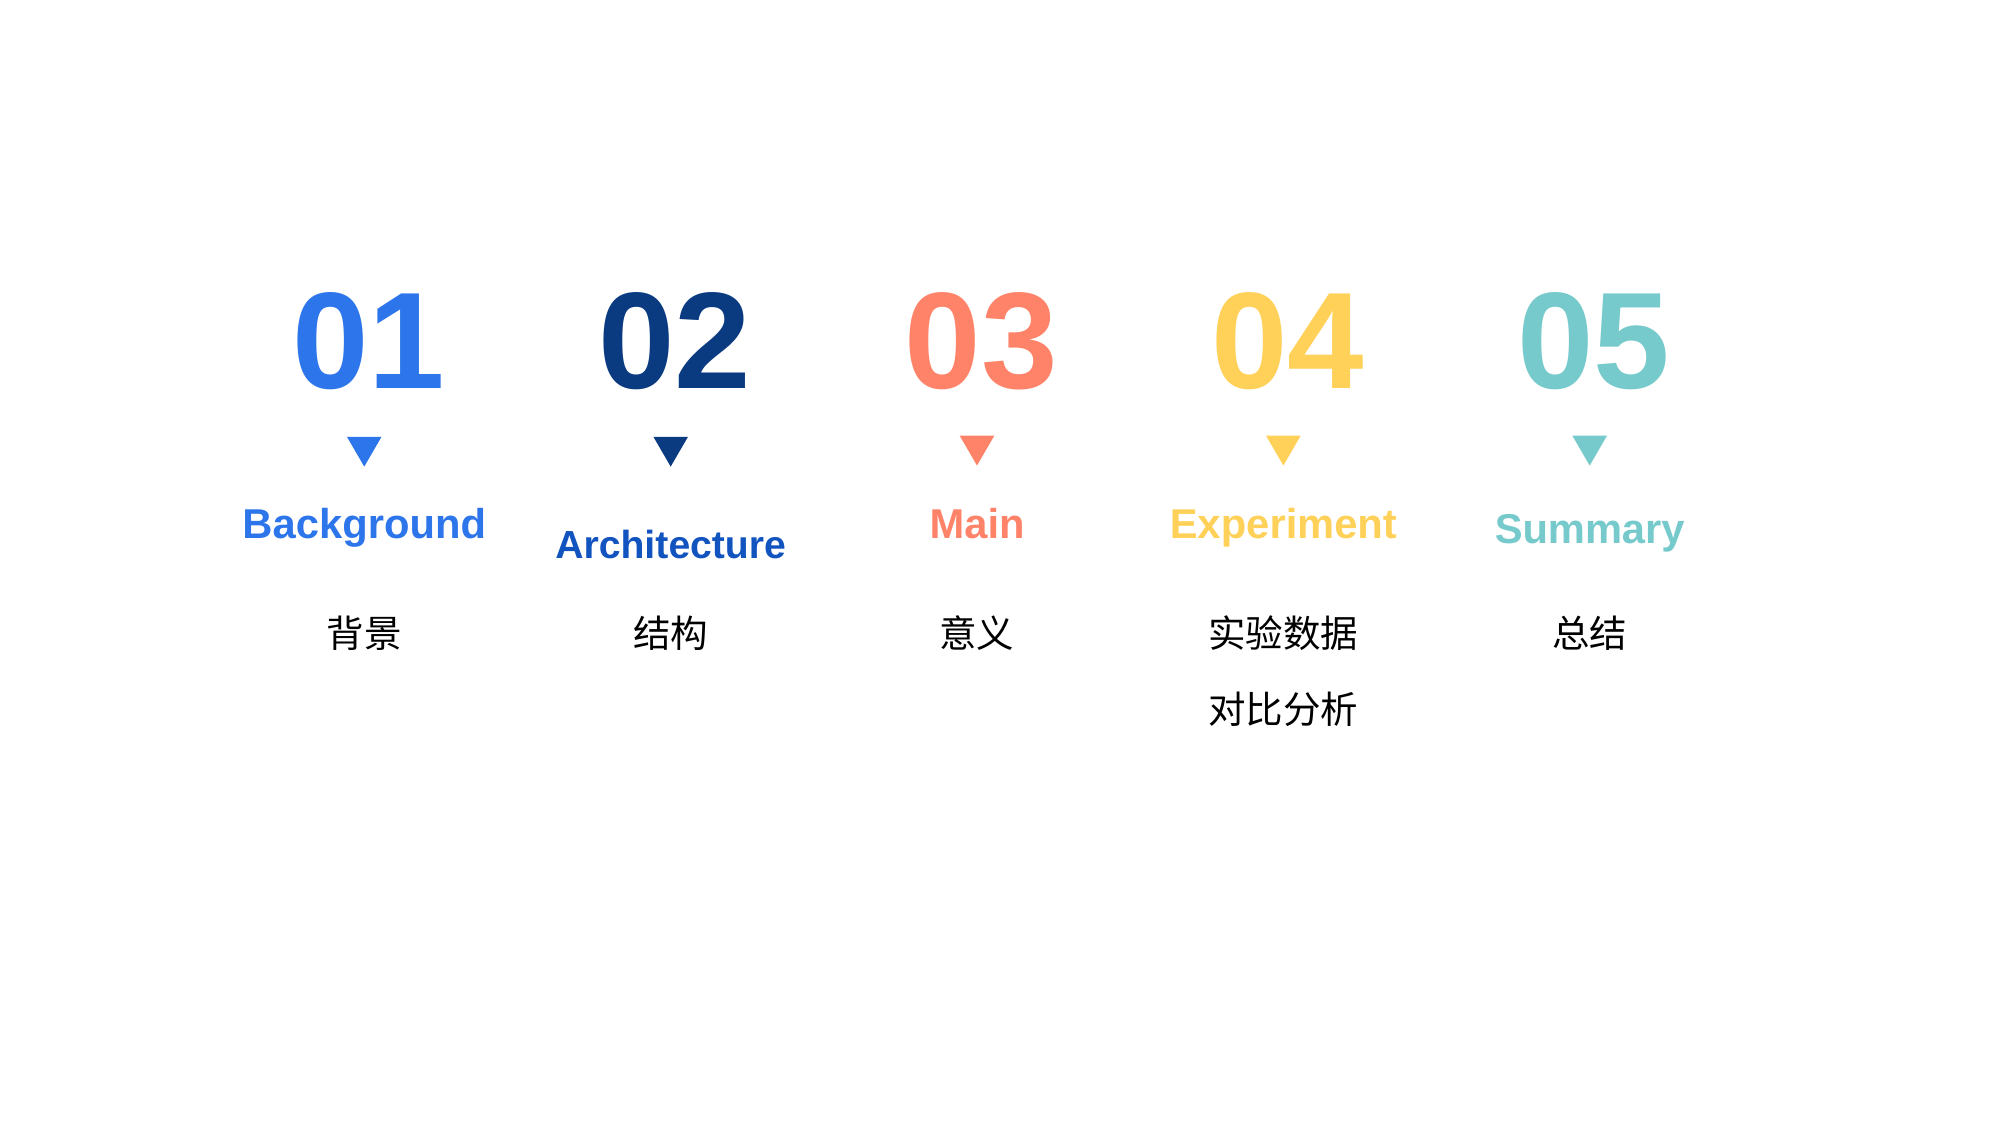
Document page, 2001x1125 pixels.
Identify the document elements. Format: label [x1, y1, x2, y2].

text_box [526, 256, 815, 899]
text_box [833, 256, 1121, 899]
text_box [220, 256, 509, 899]
text_box [1445, 256, 1734, 899]
text_box [1139, 256, 1428, 899]
